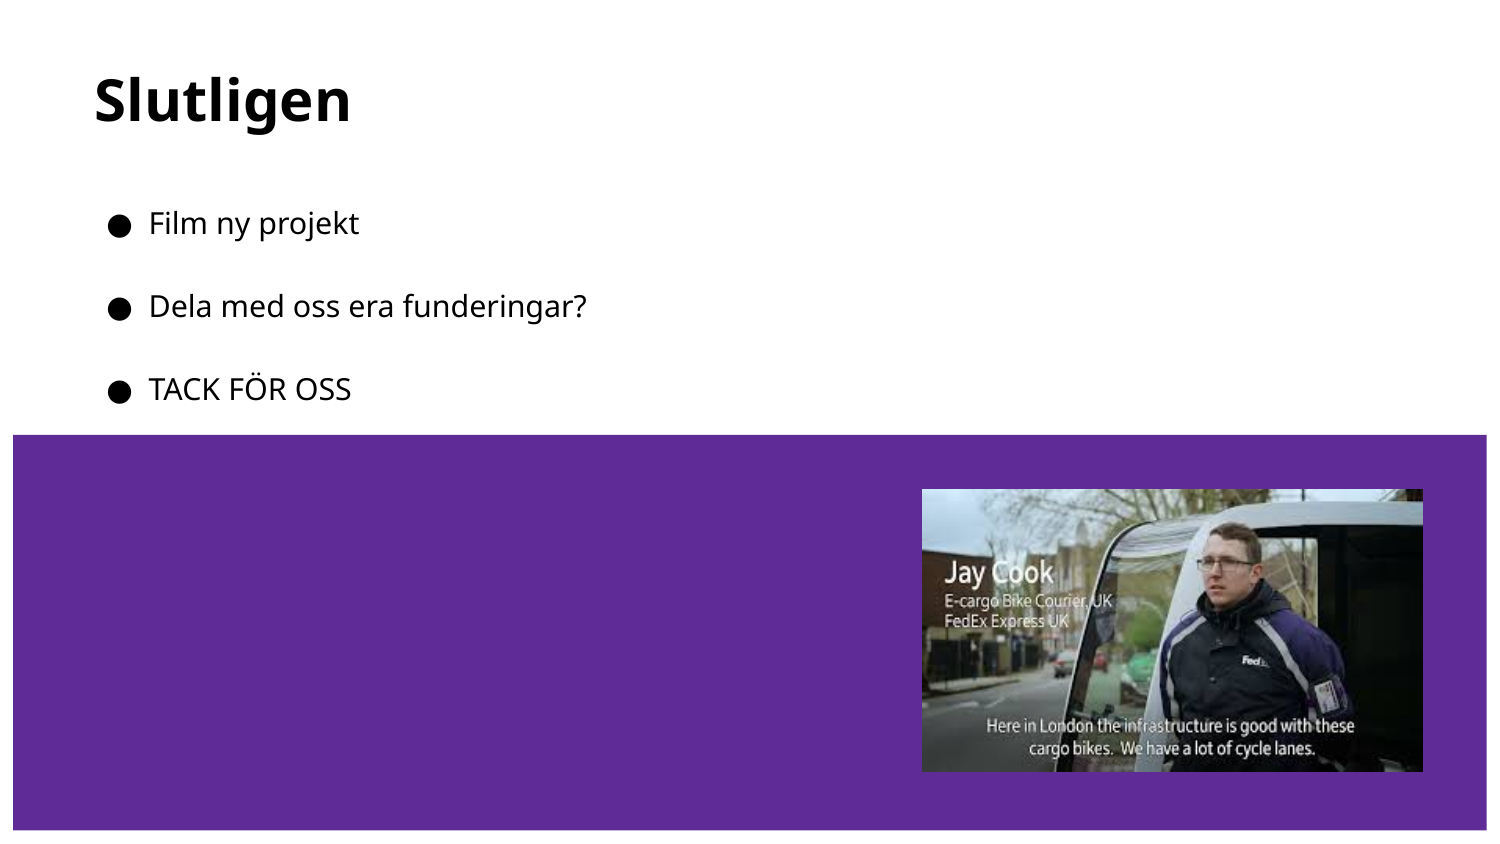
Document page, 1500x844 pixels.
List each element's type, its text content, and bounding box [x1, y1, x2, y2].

picture [921, 489, 1423, 772]
title Slutligen [79, 43, 1423, 154]
subtitle Film ny projekt Dela med oss era funderingar? TACK FÖR OSS [79, 186, 1423, 427]
